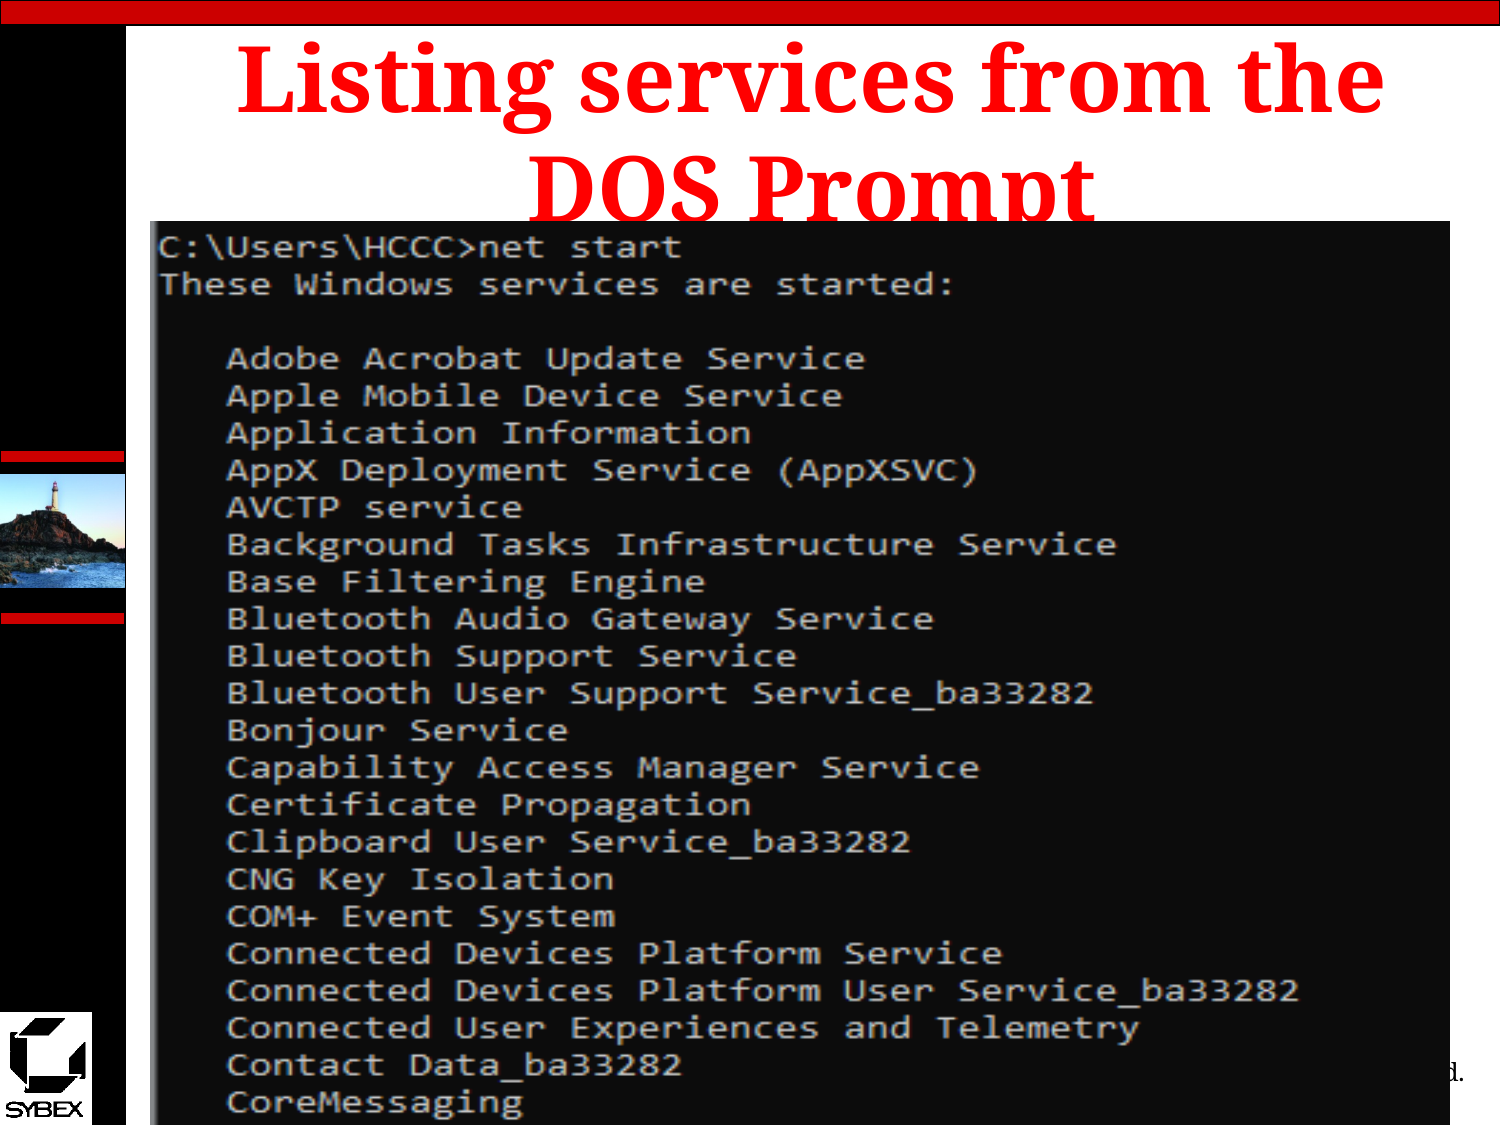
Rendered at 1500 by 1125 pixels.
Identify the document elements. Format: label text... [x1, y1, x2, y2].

picture [149, 221, 1451, 1125]
picture [0, 474, 125, 588]
title Listing services from the DOS Prompt [174, 74, 1450, 188]
picture [0, 1012, 92, 1125]
